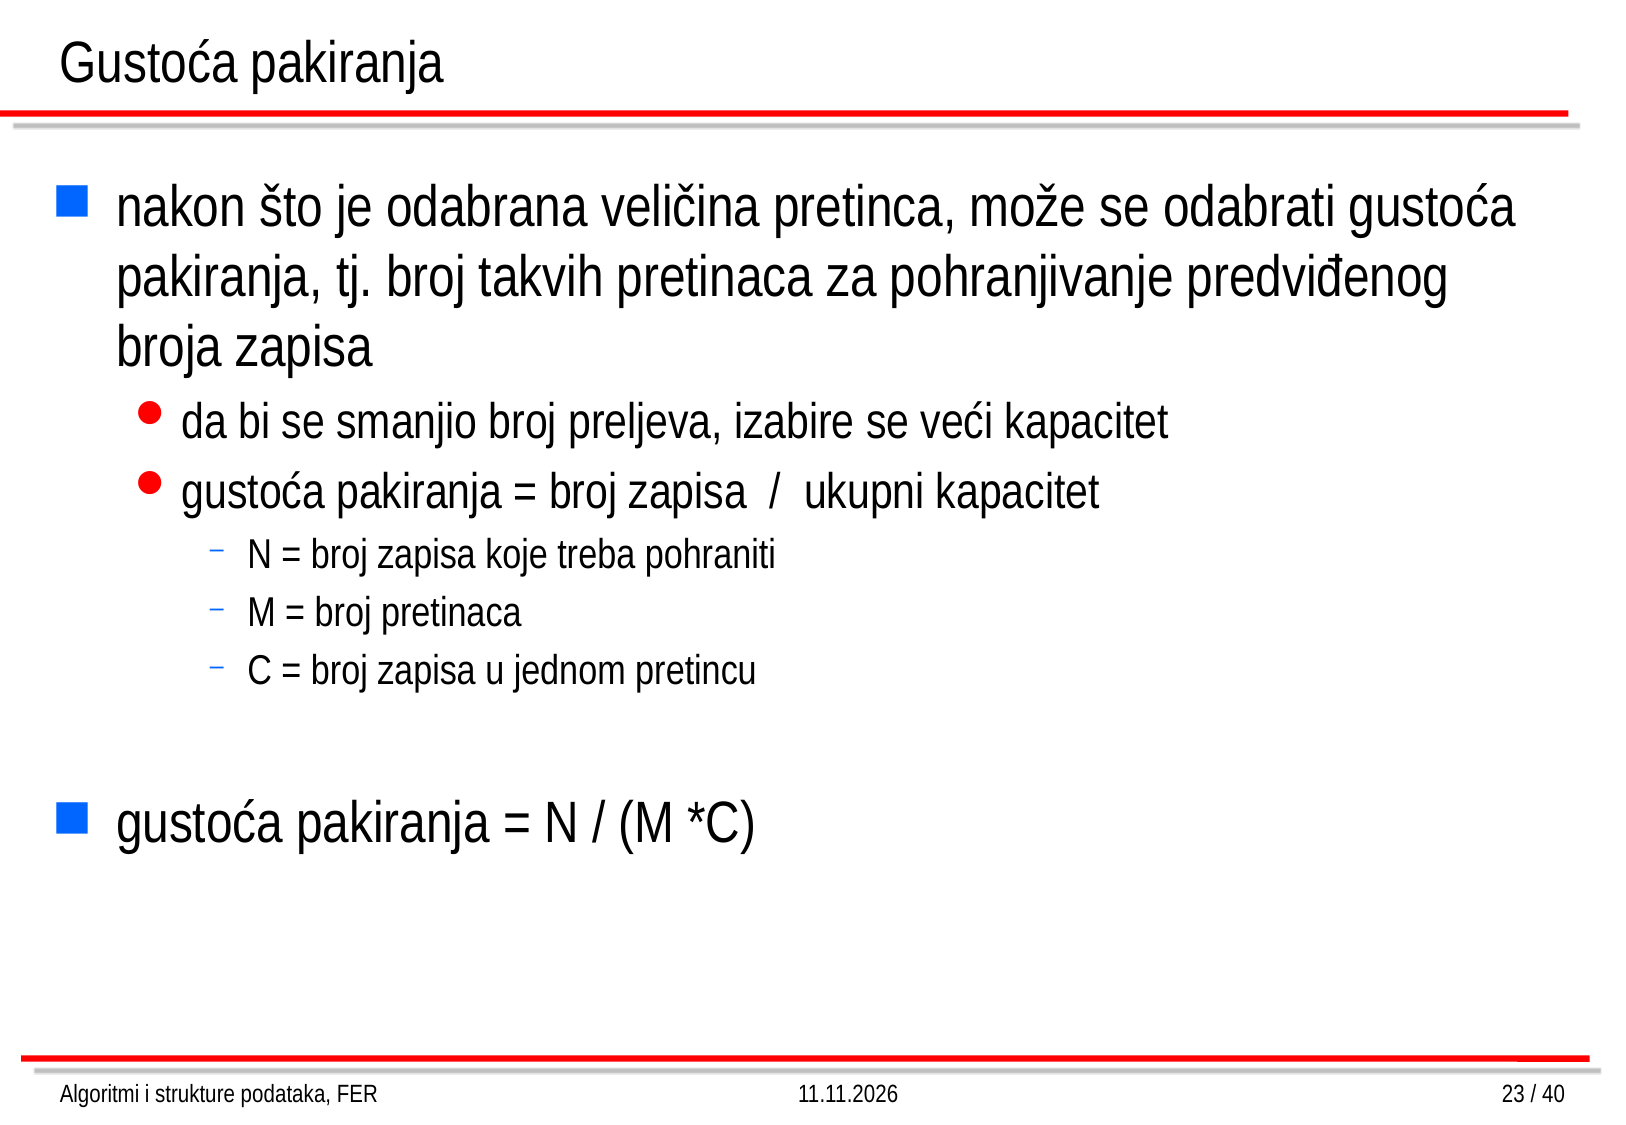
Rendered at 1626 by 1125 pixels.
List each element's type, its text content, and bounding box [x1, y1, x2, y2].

footer Algoritmi i strukture podataka, FER [44, 1070, 612, 1107]
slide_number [658, 1070, 1039, 1107]
list nakon što je odabrana veličina pretinca, može se odabrati gustoća pakiranja, tj. broj takvih pretinaca za pohranjivanje predviđenog broja zapisa da bi se smanjio broj preljeva, izabire se veći kapacitet gustoća pakiranja = broj zapisa / ukupni kapacitet N = broj zapisa koje treba pohraniti M = broj pretinaca C = broj zapisa u jednom pretincu gustoća pakiranja = N / (M *C) [44, 160, 1581, 1036]
slide_number 23 / 40 [1164, 1070, 1581, 1107]
title Gustoća pakiranja [44, 0, 1569, 102]
